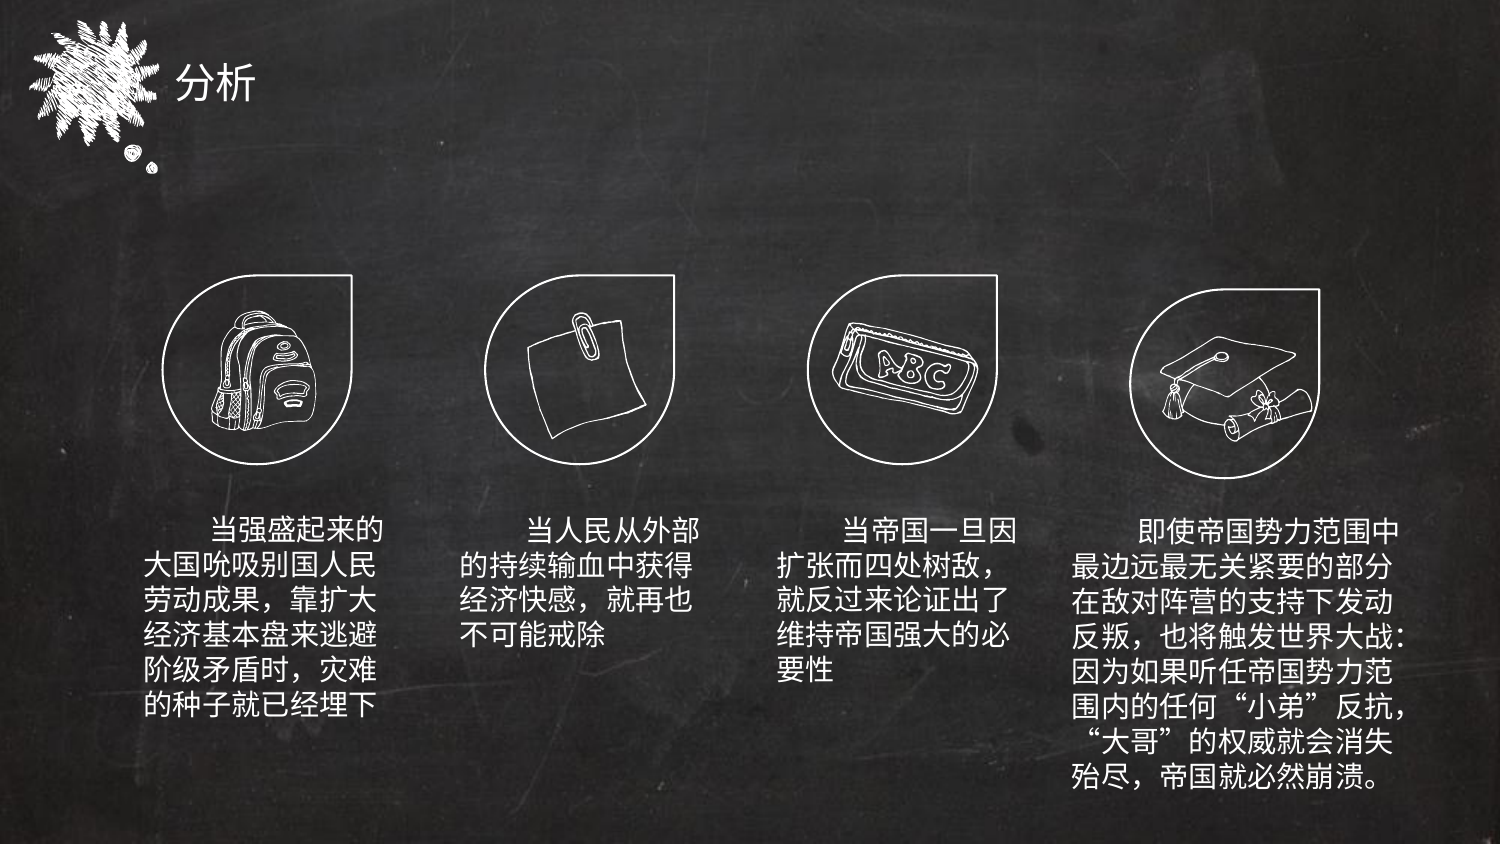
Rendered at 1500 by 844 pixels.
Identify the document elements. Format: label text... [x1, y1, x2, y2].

picture [0, 0, 1500, 844]
text_box [807, 275, 997, 465]
text_box [1160, 336, 1313, 442]
text_box [527, 312, 647, 440]
text_box 分析 [163, 49, 561, 114]
text_box 当人民从外部的持续输血中获得经济快感，就再也不可能戒除 [445, 504, 727, 659]
text_box 当强盛起来的大国吮吸别国人民劳动成果，靠扩大经济基本盘来逃避阶级矛盾时，灾难的种子就已经埋下 [128, 504, 411, 729]
text_box [162, 275, 352, 465]
text_box 即使帝国势力范围中最边远最无关紧要的部分在敌对阵营的支持下发动反叛，也将触发世界大战：因为如果听任帝国势力范围内的任何“小弟”反抗，“大哥”的权威就会消失殆尽，帝国就必然崩溃。 [1057, 506, 1424, 801]
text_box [831, 322, 979, 415]
text_box [485, 275, 675, 465]
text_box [29, 19, 160, 174]
text_box [1130, 289, 1320, 479]
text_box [210, 310, 317, 432]
text_box 当帝国一旦因扩张而四处树敌，就反过来论证出了维持帝国强大的必要性 [761, 504, 1043, 694]
